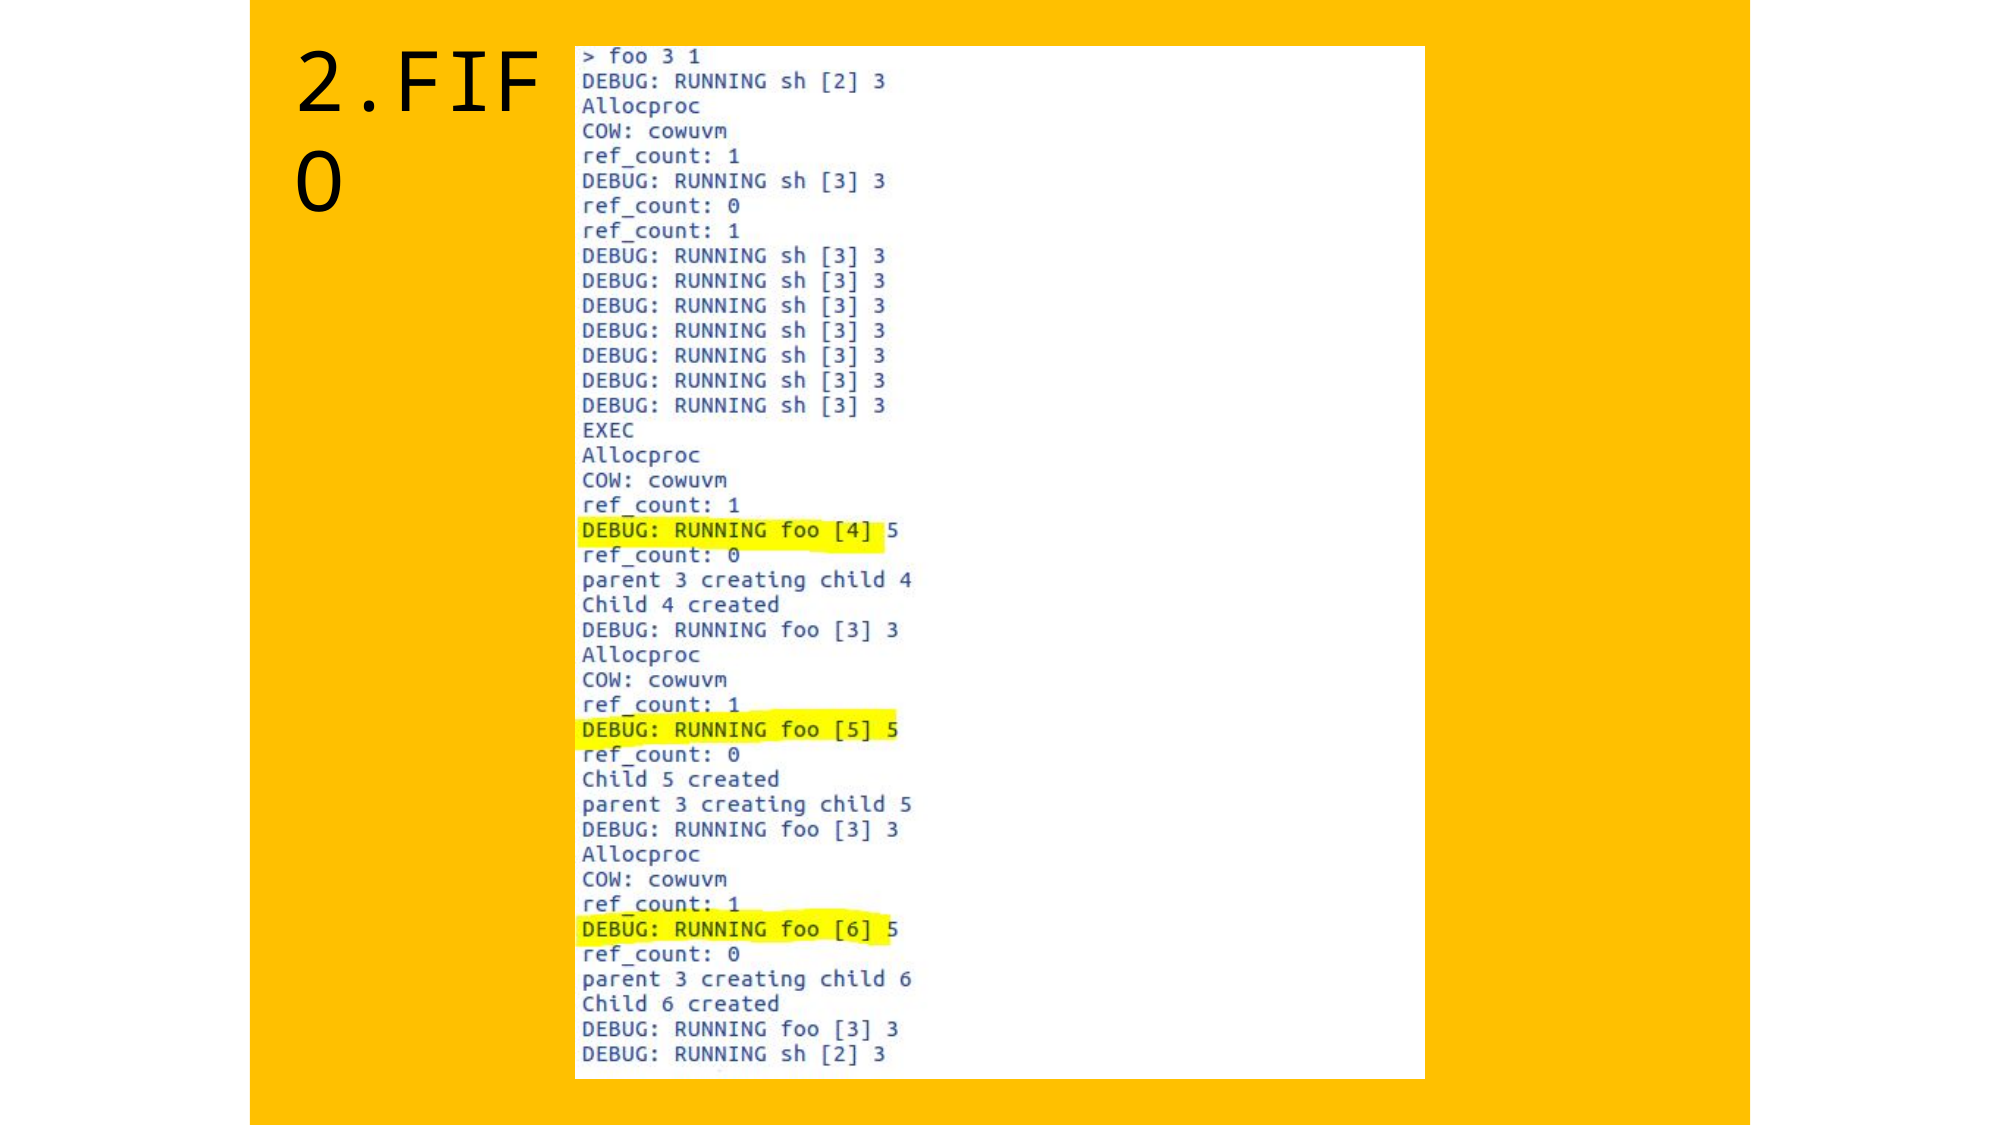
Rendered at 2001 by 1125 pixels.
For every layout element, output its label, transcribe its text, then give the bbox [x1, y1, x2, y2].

text_box [249, 0, 1751, 1125]
text_box 2.FIFO [279, 20, 575, 236]
picture [575, 46, 1425, 1079]
